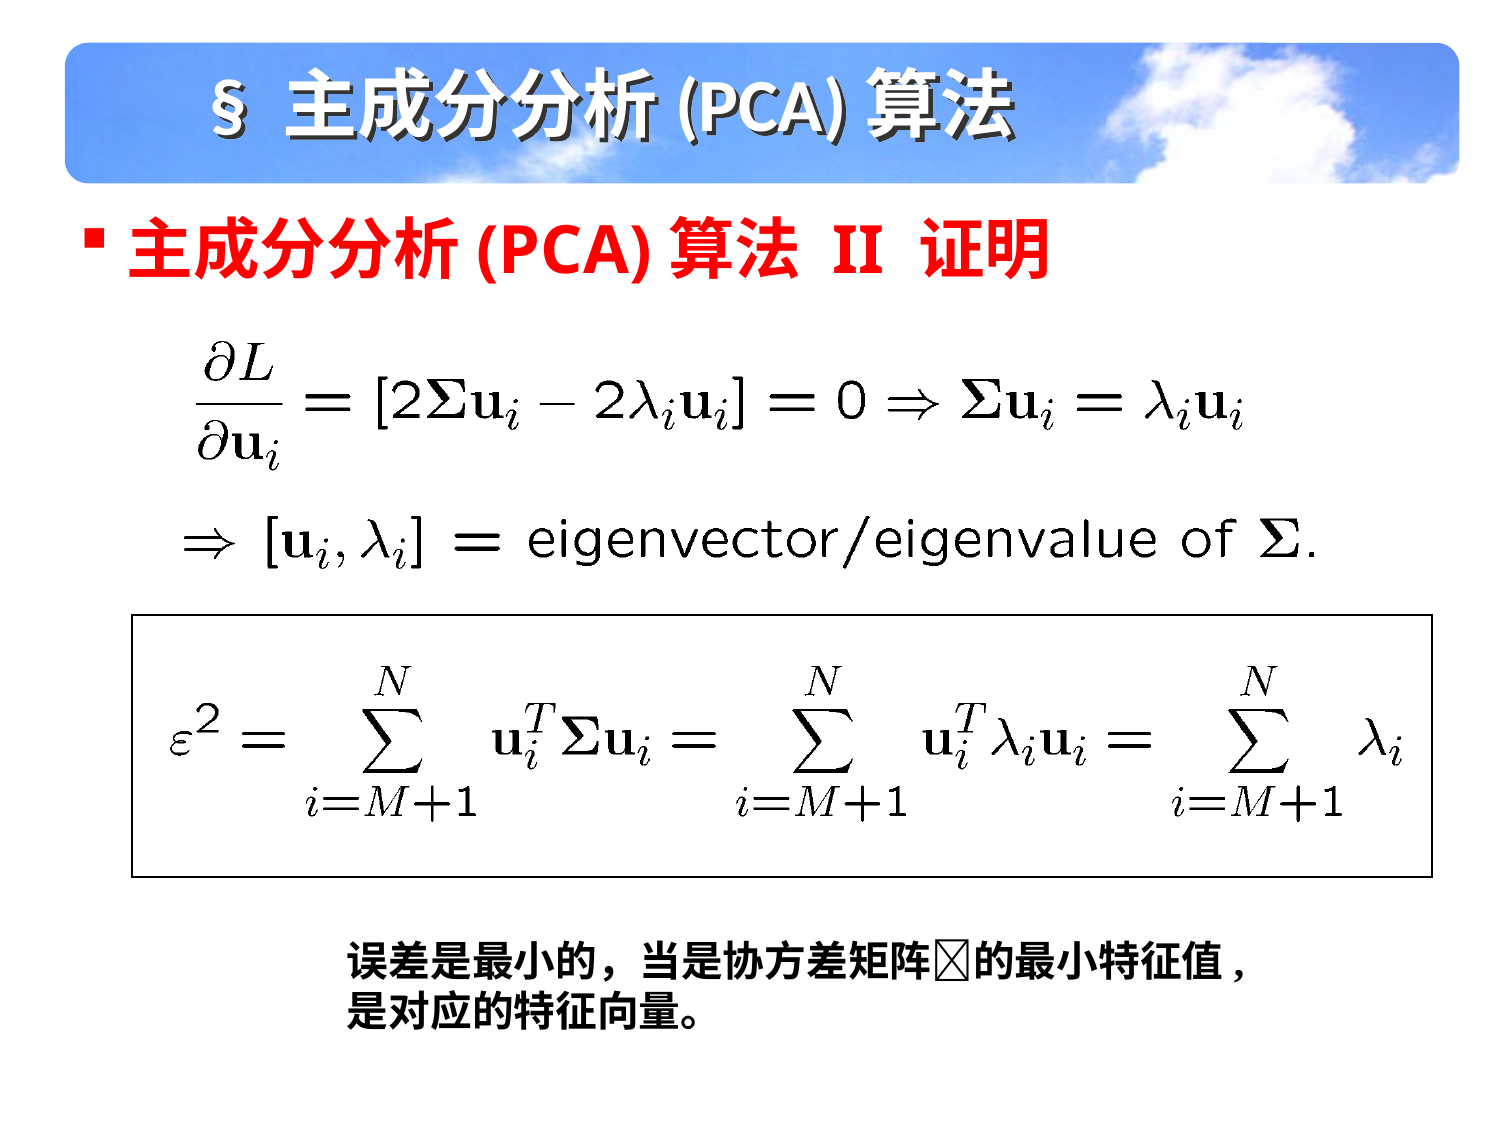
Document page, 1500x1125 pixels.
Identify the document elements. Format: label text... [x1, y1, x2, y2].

picture [194, 339, 1244, 472]
picture [64, 42, 1460, 184]
title § 主成分分析(PCA)算法 [194, 42, 1408, 161]
text_box [132, 614, 1433, 878]
picture [181, 513, 1317, 570]
picture [169, 664, 1405, 823]
text_box 主成分分析(PCA)算法 II 证明 [64, 199, 1500, 295]
